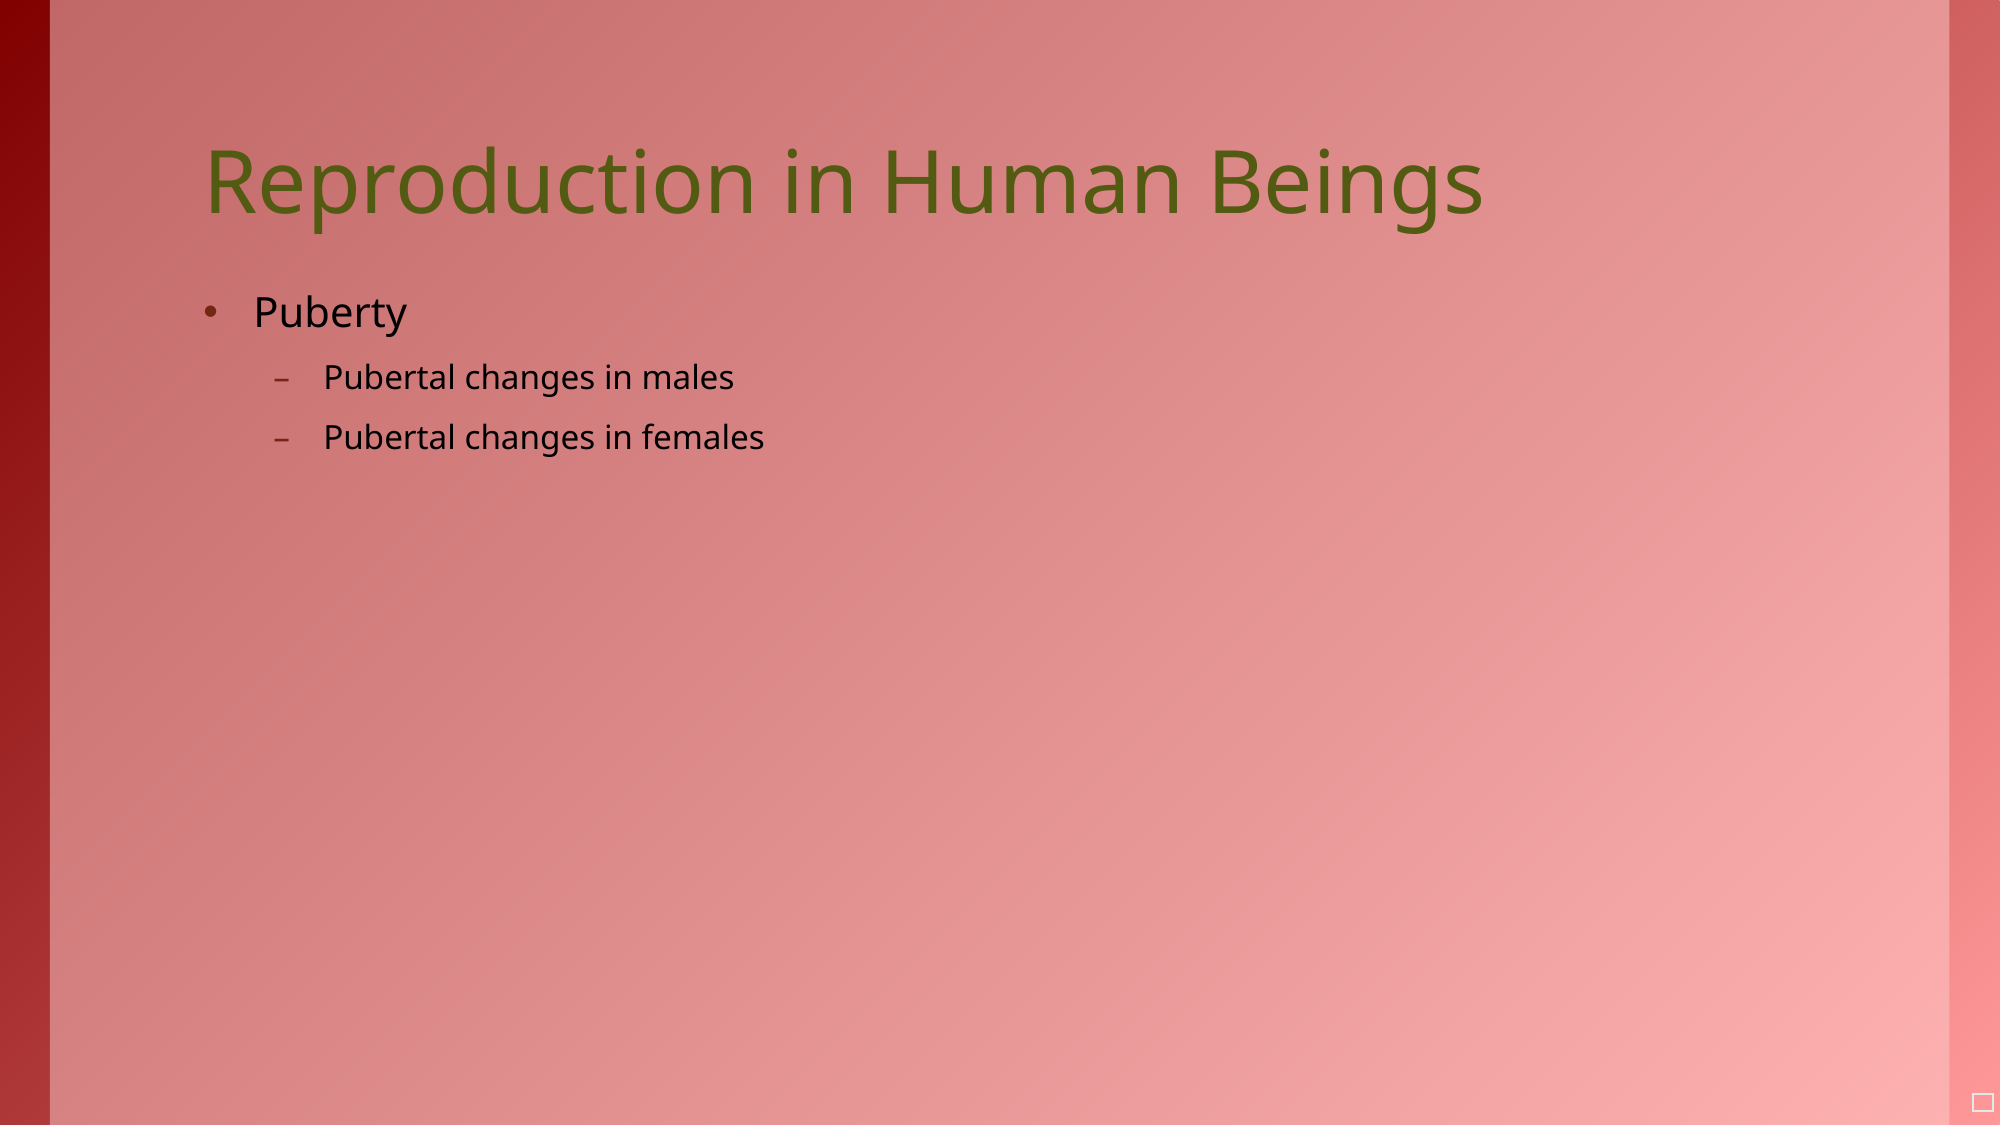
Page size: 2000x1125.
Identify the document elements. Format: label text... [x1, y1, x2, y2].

text_box [1972, 1093, 1994, 1112]
title Reproduction in Human Beings [183, 12, 1850, 242]
list Puberty Pubertal changes in males Pubertal changes in females [183, 279, 1850, 1013]
